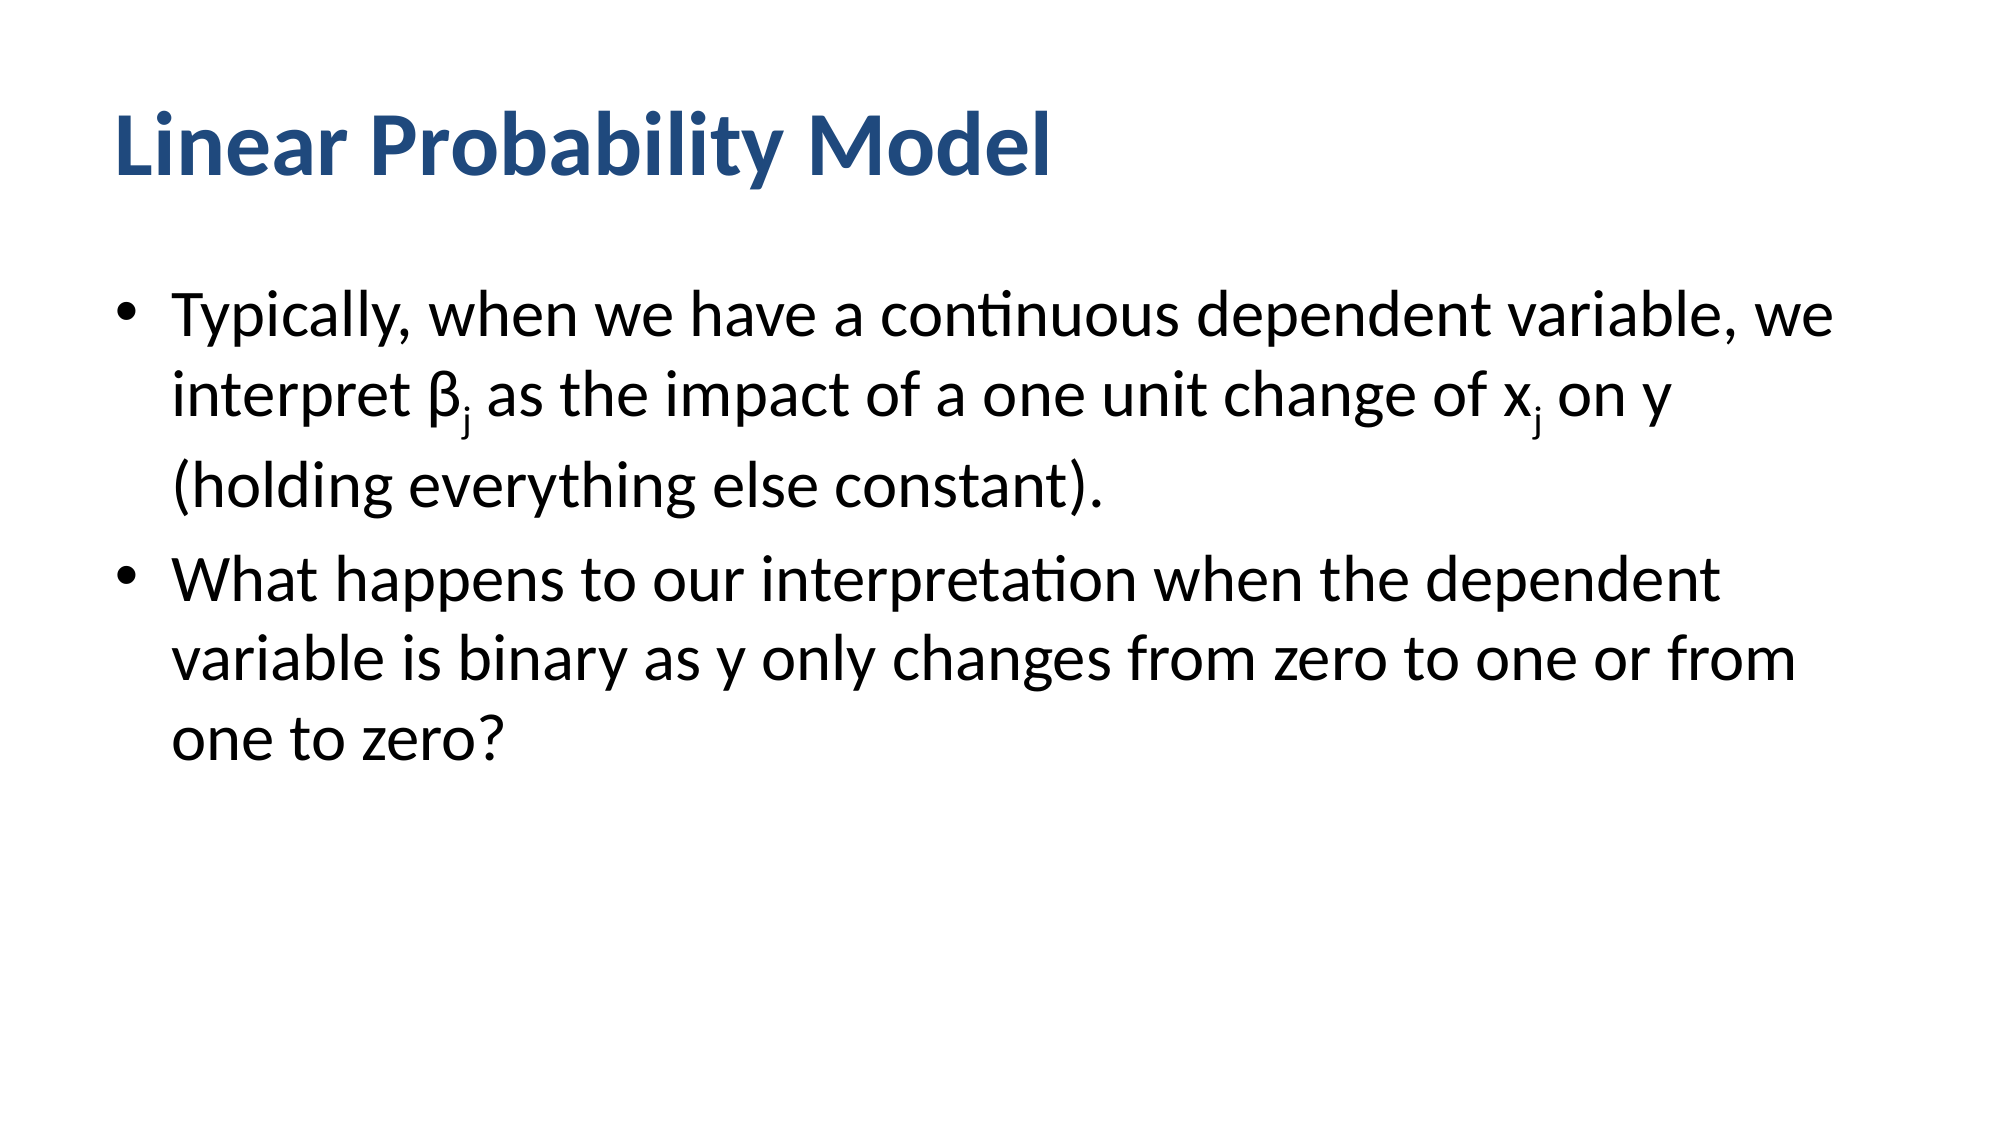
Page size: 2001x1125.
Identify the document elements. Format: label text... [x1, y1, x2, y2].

list Typically, when we have a continuous dependent variable, we interpret βj as the impact of a one unit change of xj on y (holding everything else constant). What happens to our interpretation when the dependent variable is binary as y only changes from zero to one or from one to zero? [99, 262, 1900, 1005]
title Linear Probability Model [99, 45, 1900, 233]
